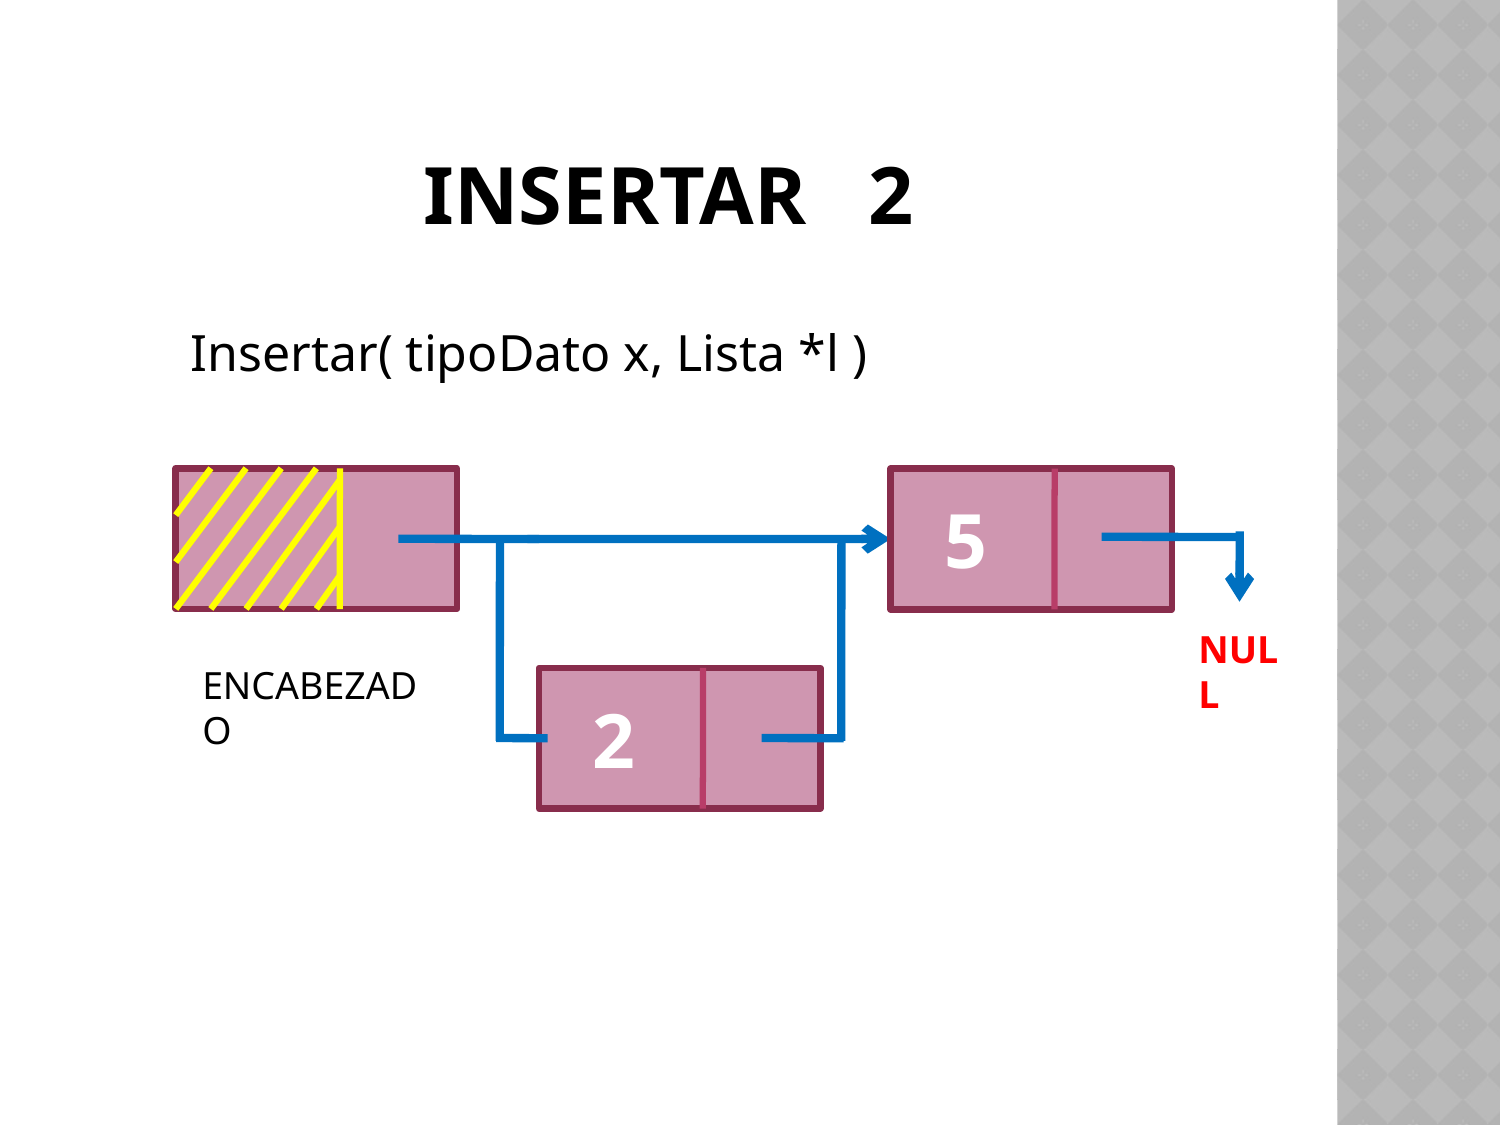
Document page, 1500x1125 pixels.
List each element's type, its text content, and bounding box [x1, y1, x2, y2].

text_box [890, 468, 1173, 610]
text_box ENCABEZADO [187, 654, 457, 759]
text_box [538, 739, 548, 744]
title INSERTAR 2 [75, 52, 1263, 240]
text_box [1101, 530, 1313, 680]
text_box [175, 467, 458, 610]
title eliminAR 7 [399, 540, 458, 546]
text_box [759, 738, 821, 747]
text_box Insertar( tipoDato x, Lista *l ) [175, 314, 973, 390]
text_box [762, 739, 821, 744]
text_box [538, 667, 821, 809]
text_box ENCABEZADO [396, 539, 458, 549]
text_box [538, 738, 551, 747]
